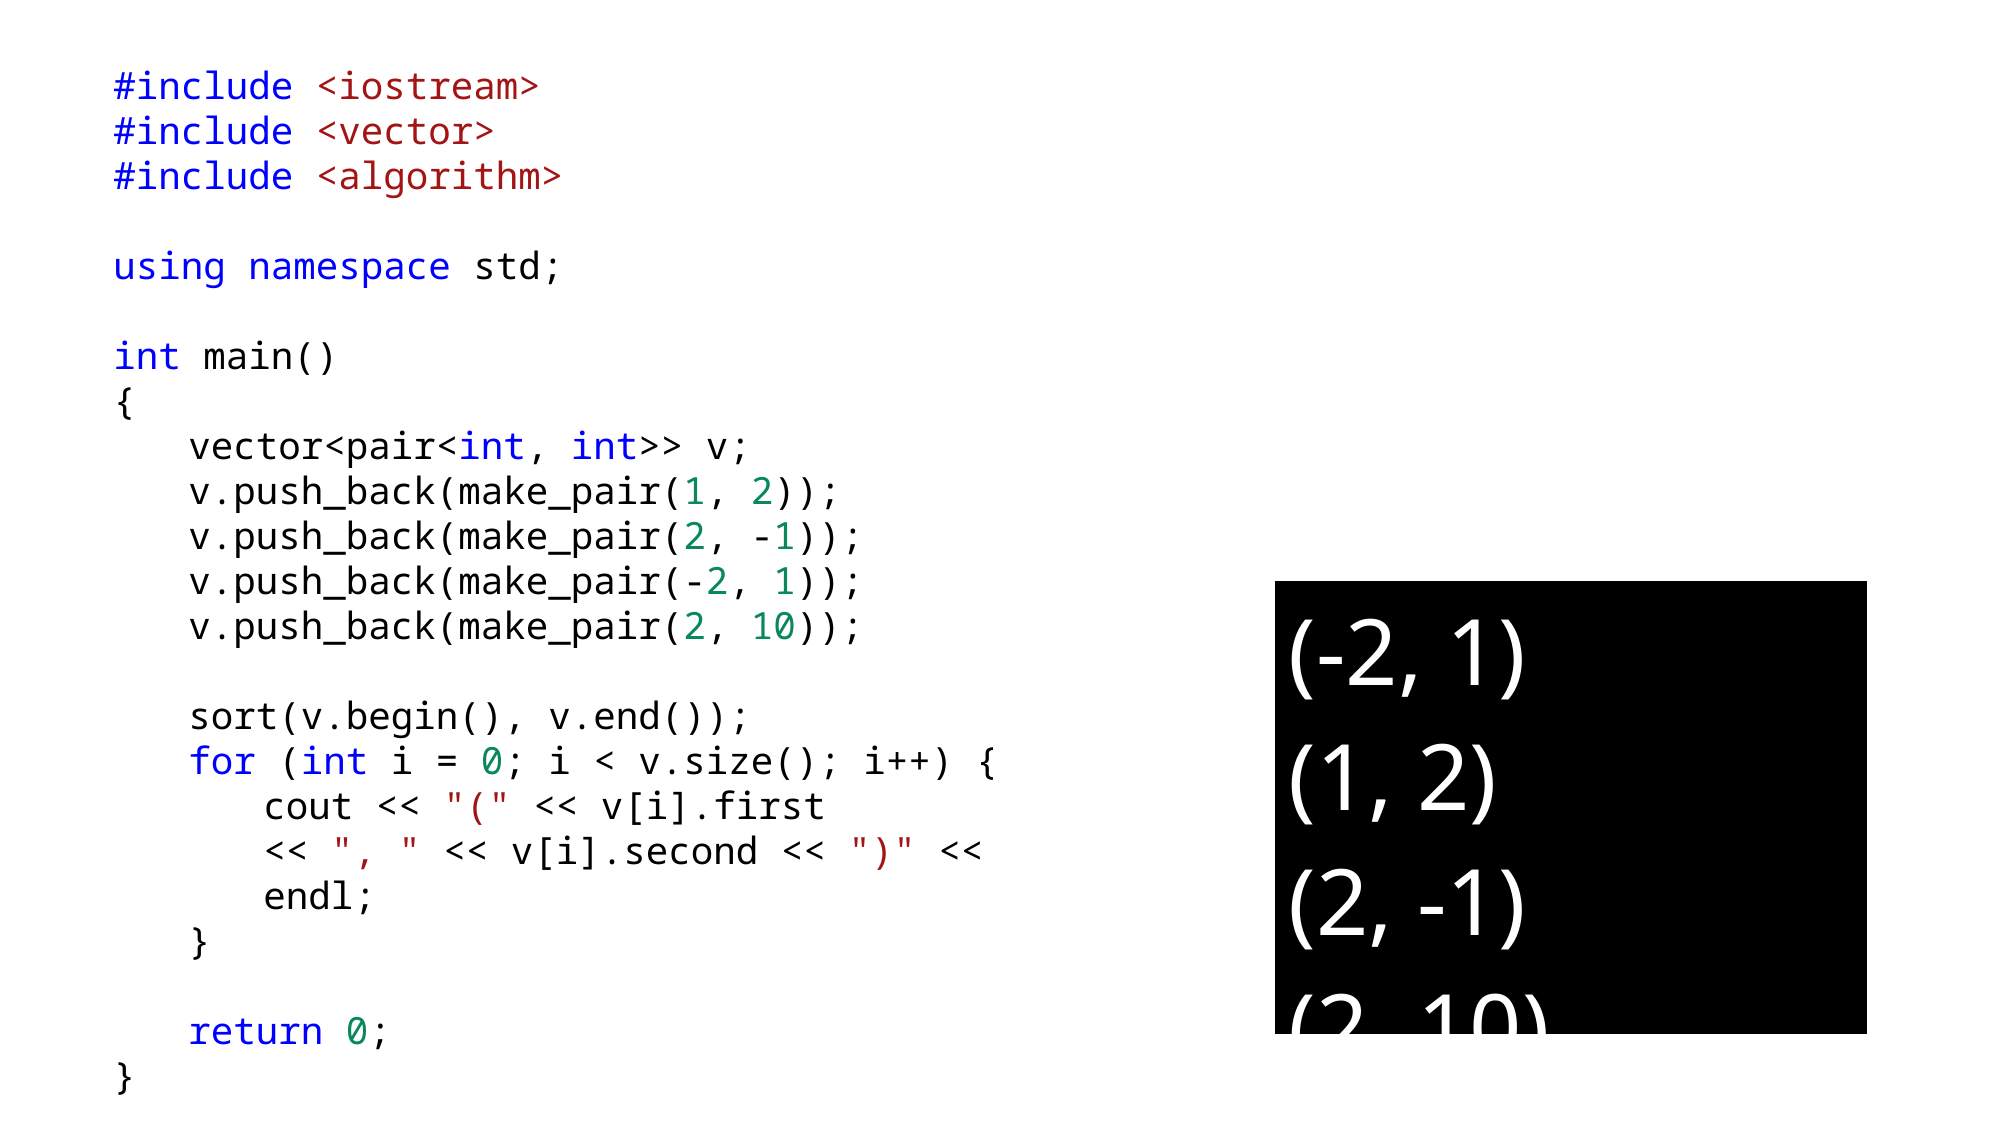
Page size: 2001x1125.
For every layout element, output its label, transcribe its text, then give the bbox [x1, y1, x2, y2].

table_header (-2, 1) (1, 2) (2, -1) (2, 10) [1275, 581, 1867, 1034]
text_box #include <iostream> #include <vector> #include <algorithm> using namespace std; int main() { vector<pair<int, int>> v; v.push_back(make_pair(1, 2)); v.push_back(make_pair(2, -1)); v.push_back(make_pair(-2, 1)); v.push_back(make_pair(2, 10)); sort(v.begin(), v.end()); for (int i = 0; i < v.size(); i++) { cout << "(" << v[i].first << ", " << v[i].second << ")" << endl; } return 0; } [98, 55, 1099, 1105]
